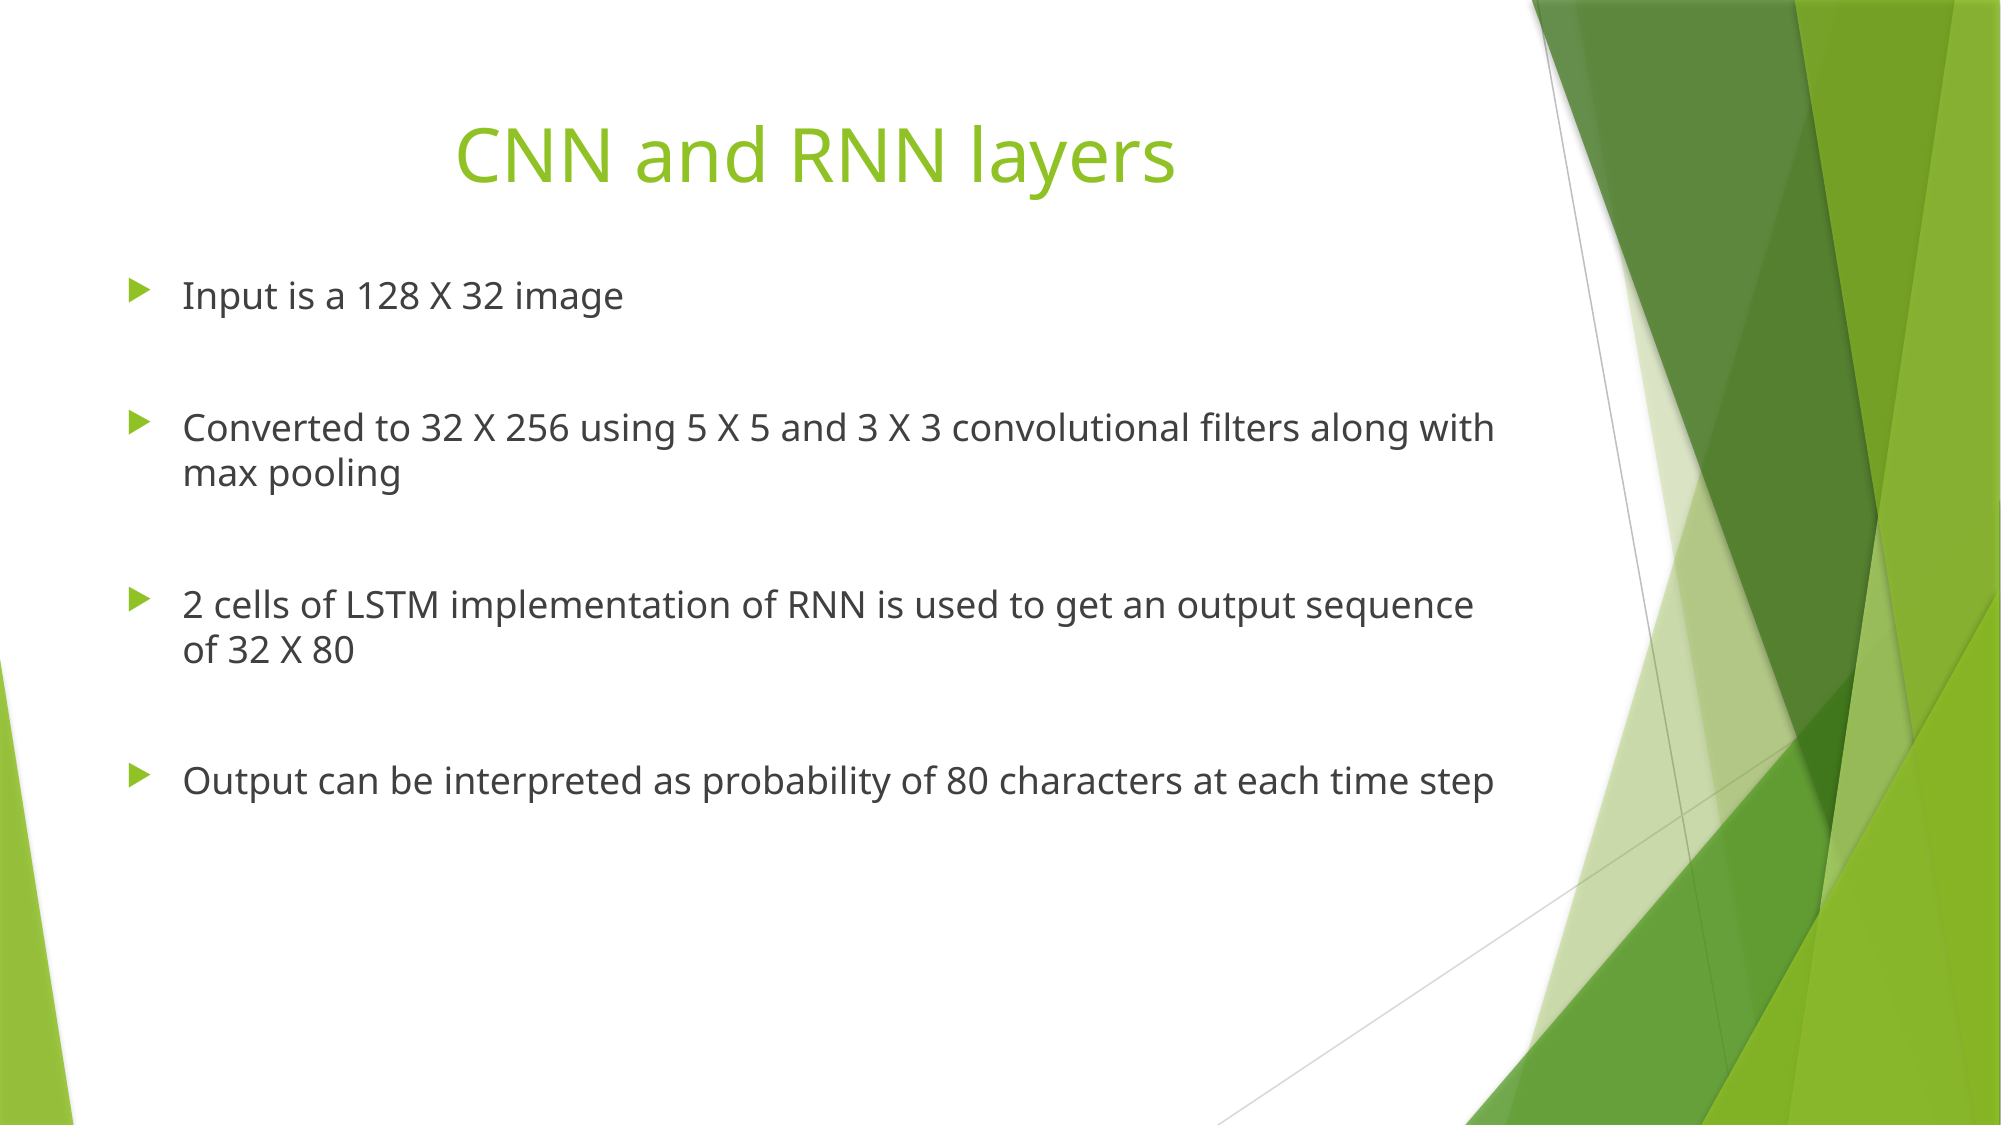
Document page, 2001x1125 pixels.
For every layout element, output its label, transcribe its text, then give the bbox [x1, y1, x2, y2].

title CNN and RNN layers [111, 99, 1522, 225]
list Input is a 128 X 32 image Converted to 32 X 256 using 5 X 5 and 3 X 3 convolutional filters along with max pooling 2 cells of LSTM implementation of RNN is used to get an output sequence of 32 X 80 Output can be interpreted as probability of 80 characters at each time step [111, 264, 1522, 848]
